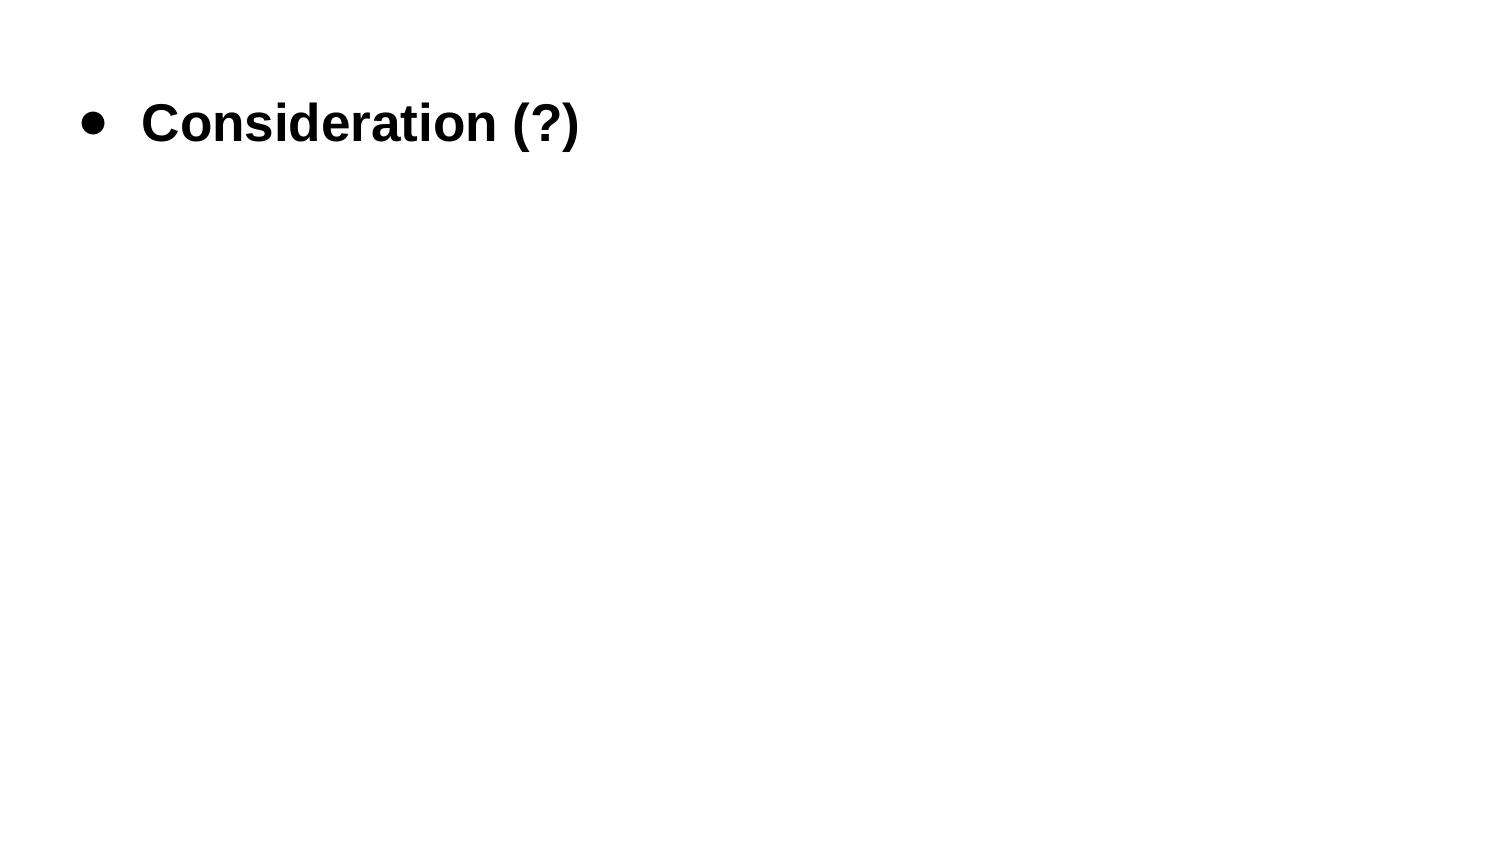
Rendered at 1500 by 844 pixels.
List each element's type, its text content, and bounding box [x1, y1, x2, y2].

title Consideration (?) [51, 72, 1449, 167]
